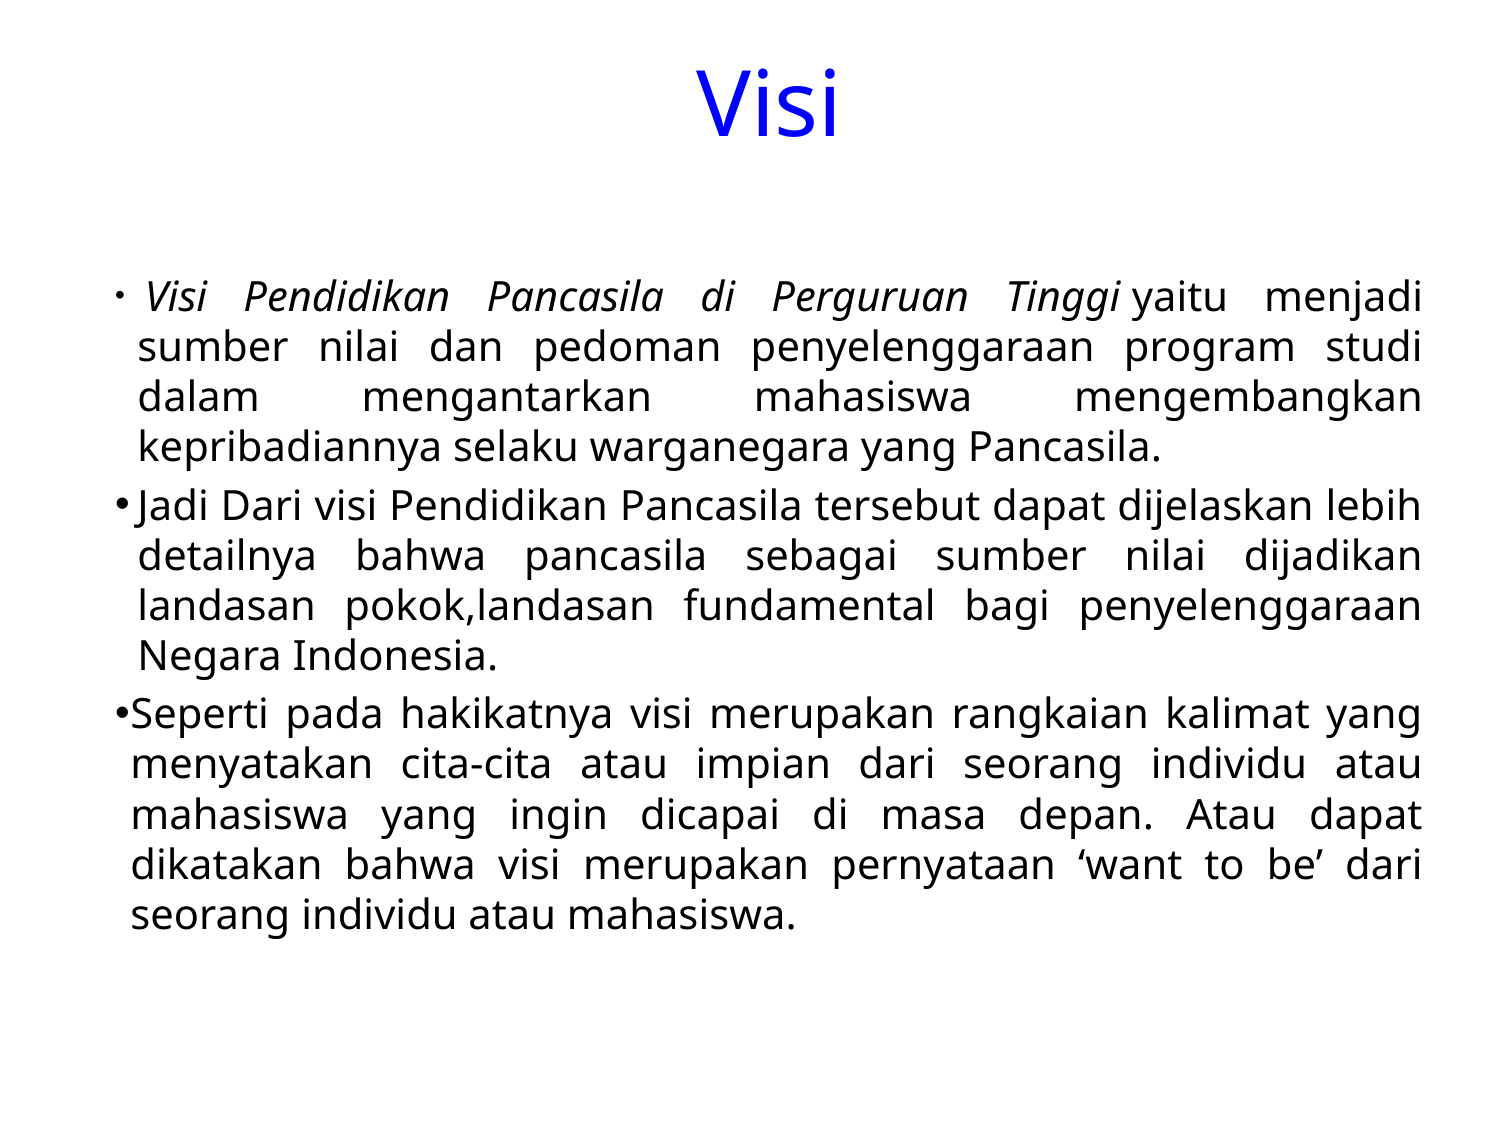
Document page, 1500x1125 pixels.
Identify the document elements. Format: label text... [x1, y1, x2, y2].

title Visi [100, 37, 1438, 200]
list Visi Pendidikan Pancasila di Perguruan Tinggi yaitu menjadi sumber nilai dan pedoman penyelenggaraan program studi dalam mengantarkan mahasiswa mengembangkan kepribadiannya selaku warganegara yang Pancasila. Jadi Dari visi Pendidikan Pancasila tersebut dapat dijelaskan lebih detailnya bahwa pancasila sebagai sumber nilai dijadikan landasan pokok,landasan fundamental bagi penyelenggaraan Negara Indonesia. Seperti pada hakikatnya visi merupakan rangkaian kalimat yang menyatakan cita-cita atau impian dari seorang individu atau mahasiswa yang ingin dicapai di masa depan. Atau dapat dikatakan bahwa visi merupakan pernyataan ‘want to be’ dari seorang individu atau mahasiswa. [100, 262, 1438, 1000]
